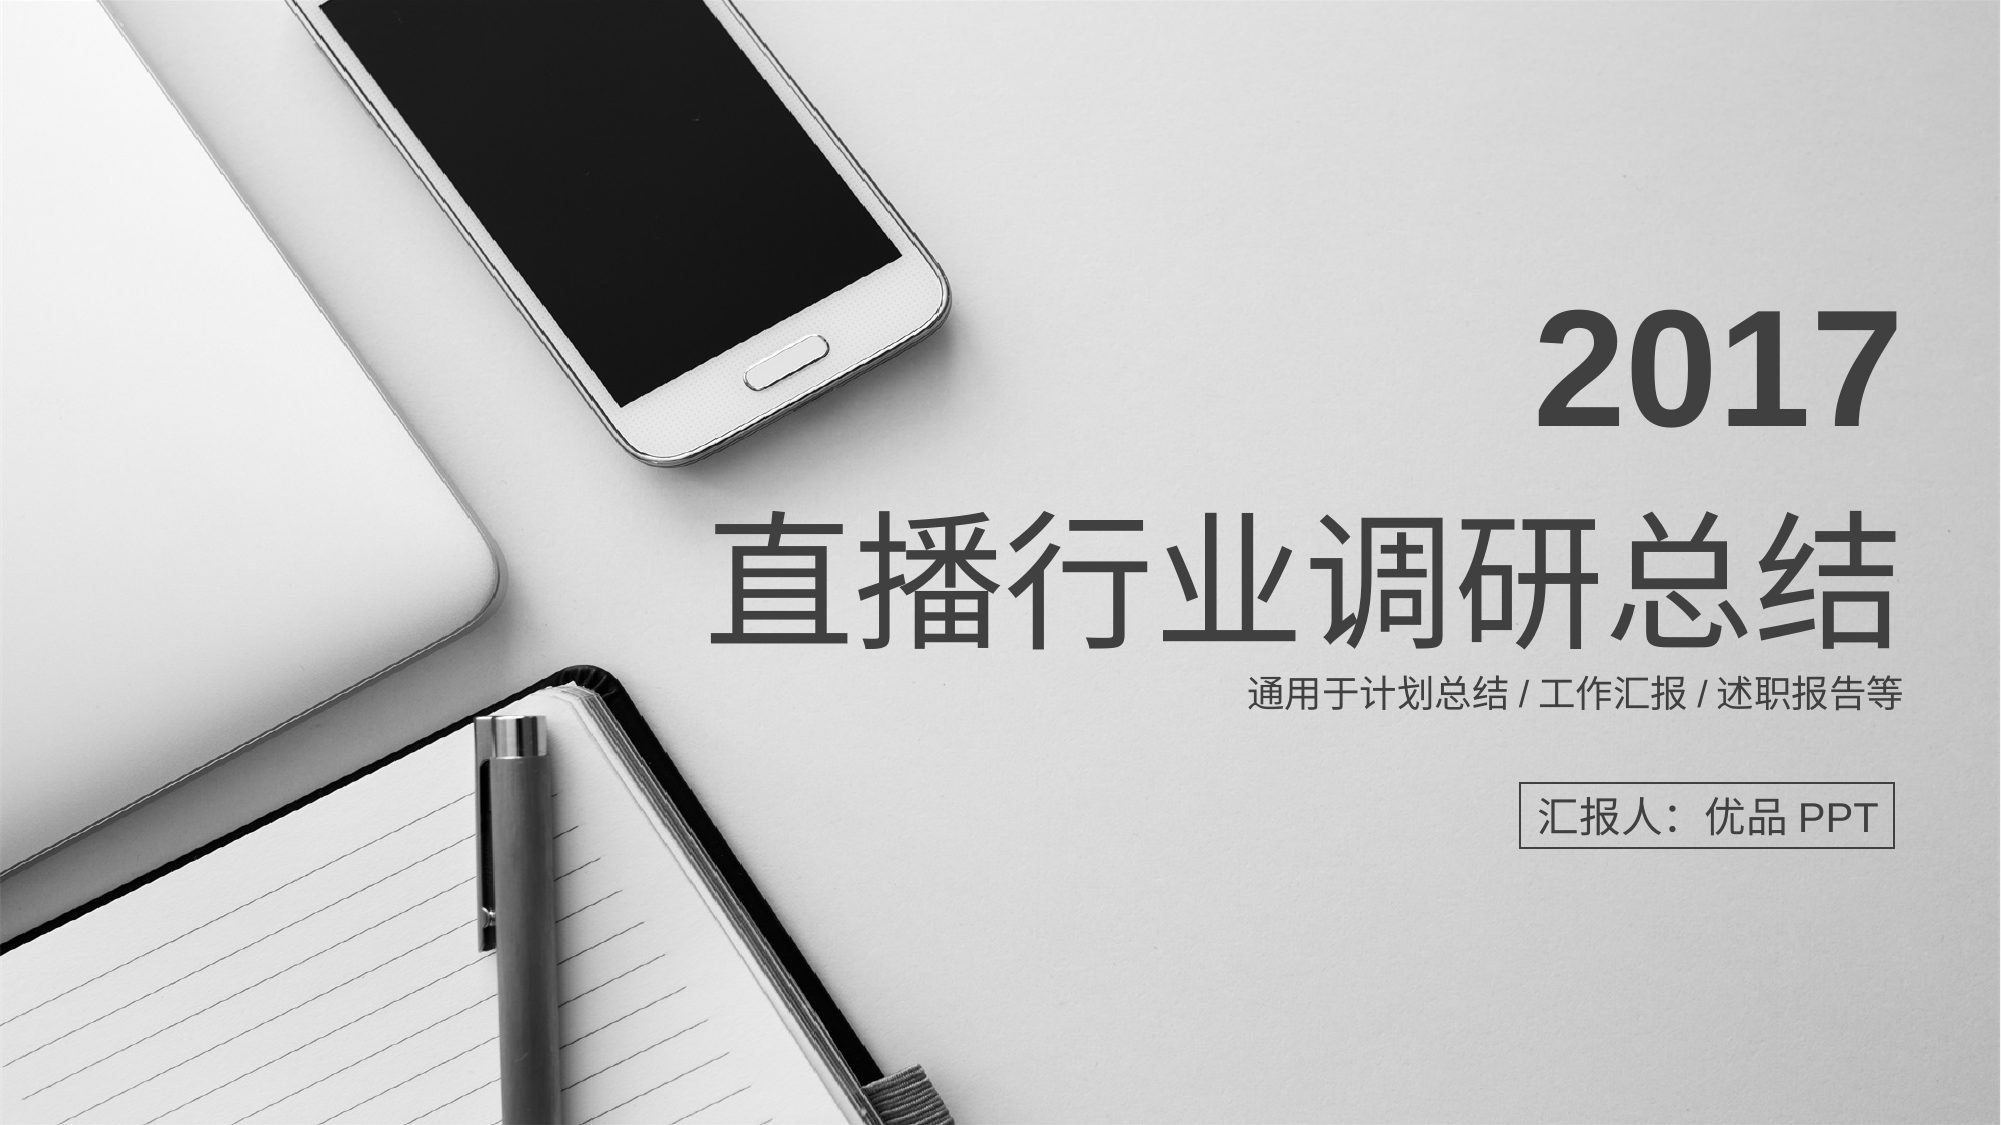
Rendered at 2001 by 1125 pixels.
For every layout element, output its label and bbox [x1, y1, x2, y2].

text_box [606, 273, 1919, 848]
picture [0, 0, 2001, 1125]
